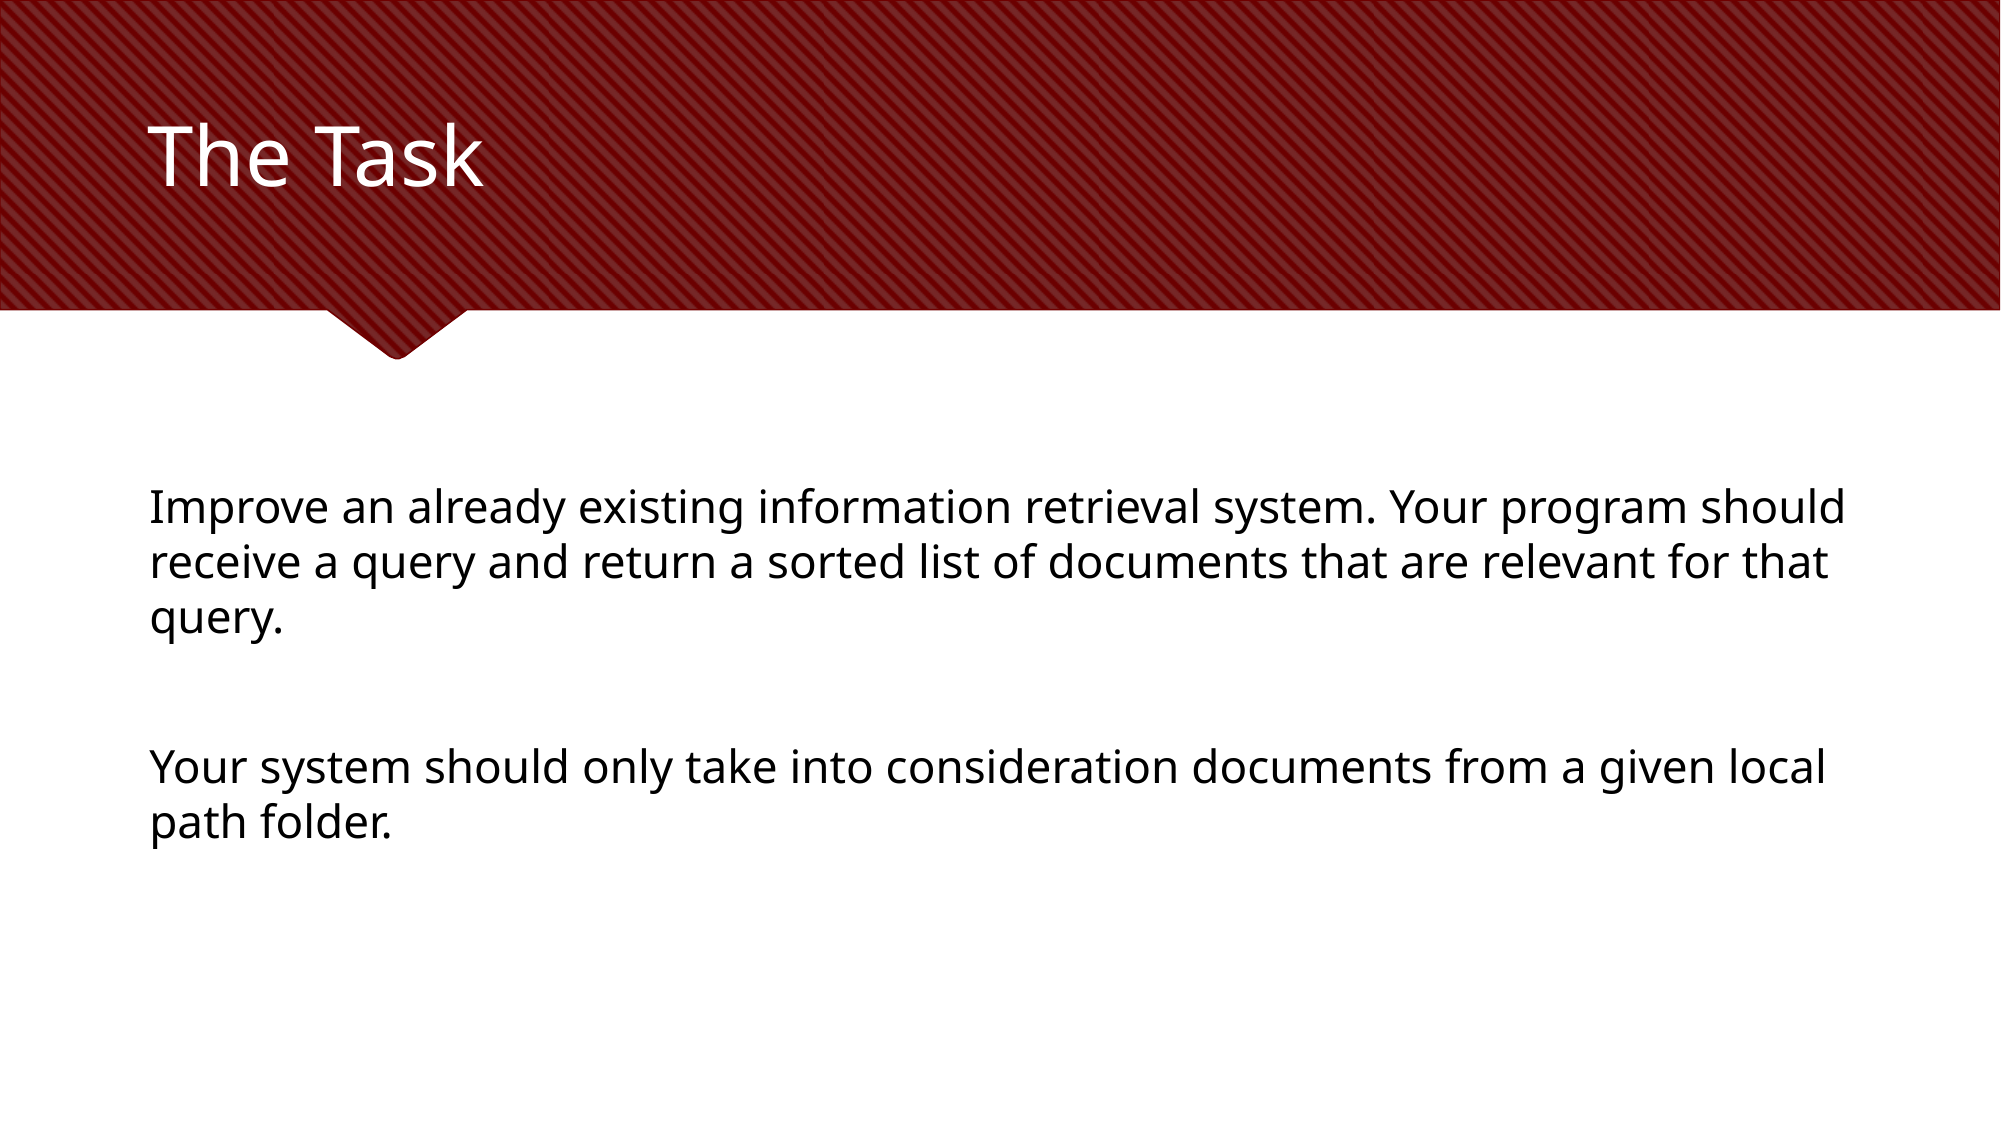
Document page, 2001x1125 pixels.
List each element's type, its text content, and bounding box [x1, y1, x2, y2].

list Improve an already existing information retrieval system. Your program should receive a query and return a sorted list of documents that are relevant for that query. Your system should only take into consideration documents from a given local path folder. [134, 364, 1866, 962]
picture [1, 1, 1999, 357]
title The Task [132, 73, 1868, 233]
